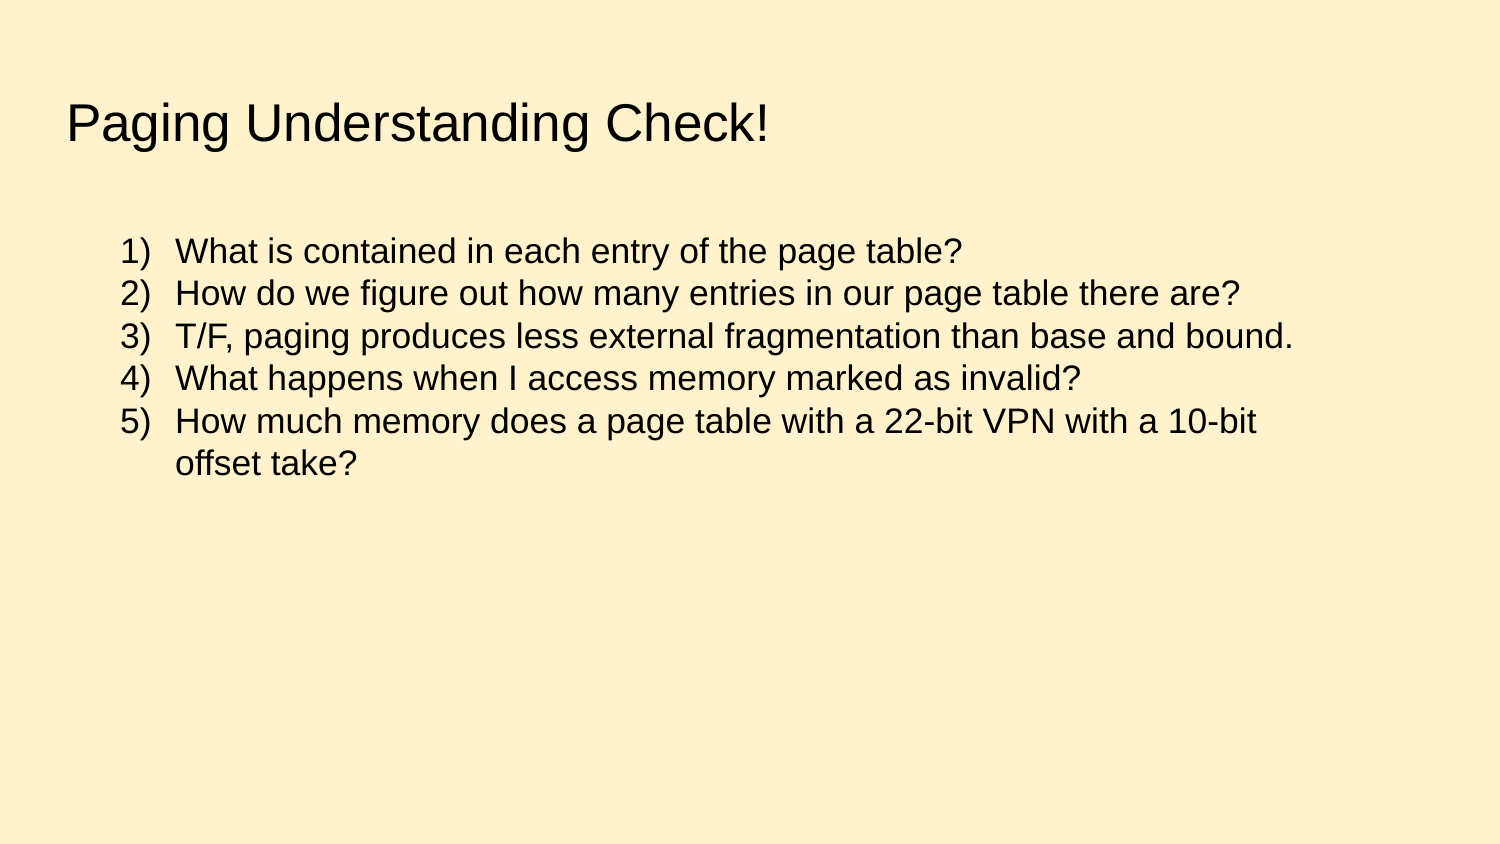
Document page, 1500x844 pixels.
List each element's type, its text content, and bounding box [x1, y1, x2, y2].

title Paging Understanding Check! [51, 72, 1449, 167]
text_box What is contained in each entry of the page table? How do we figure out how many entries in our page table there are? T/F, paging produces less external fragmentation than base and bound. What happens when I access memory marked as invalid? How much memory does a page table with a 22-bit VPN with a 10-bit offset take? [85, 212, 1356, 764]
